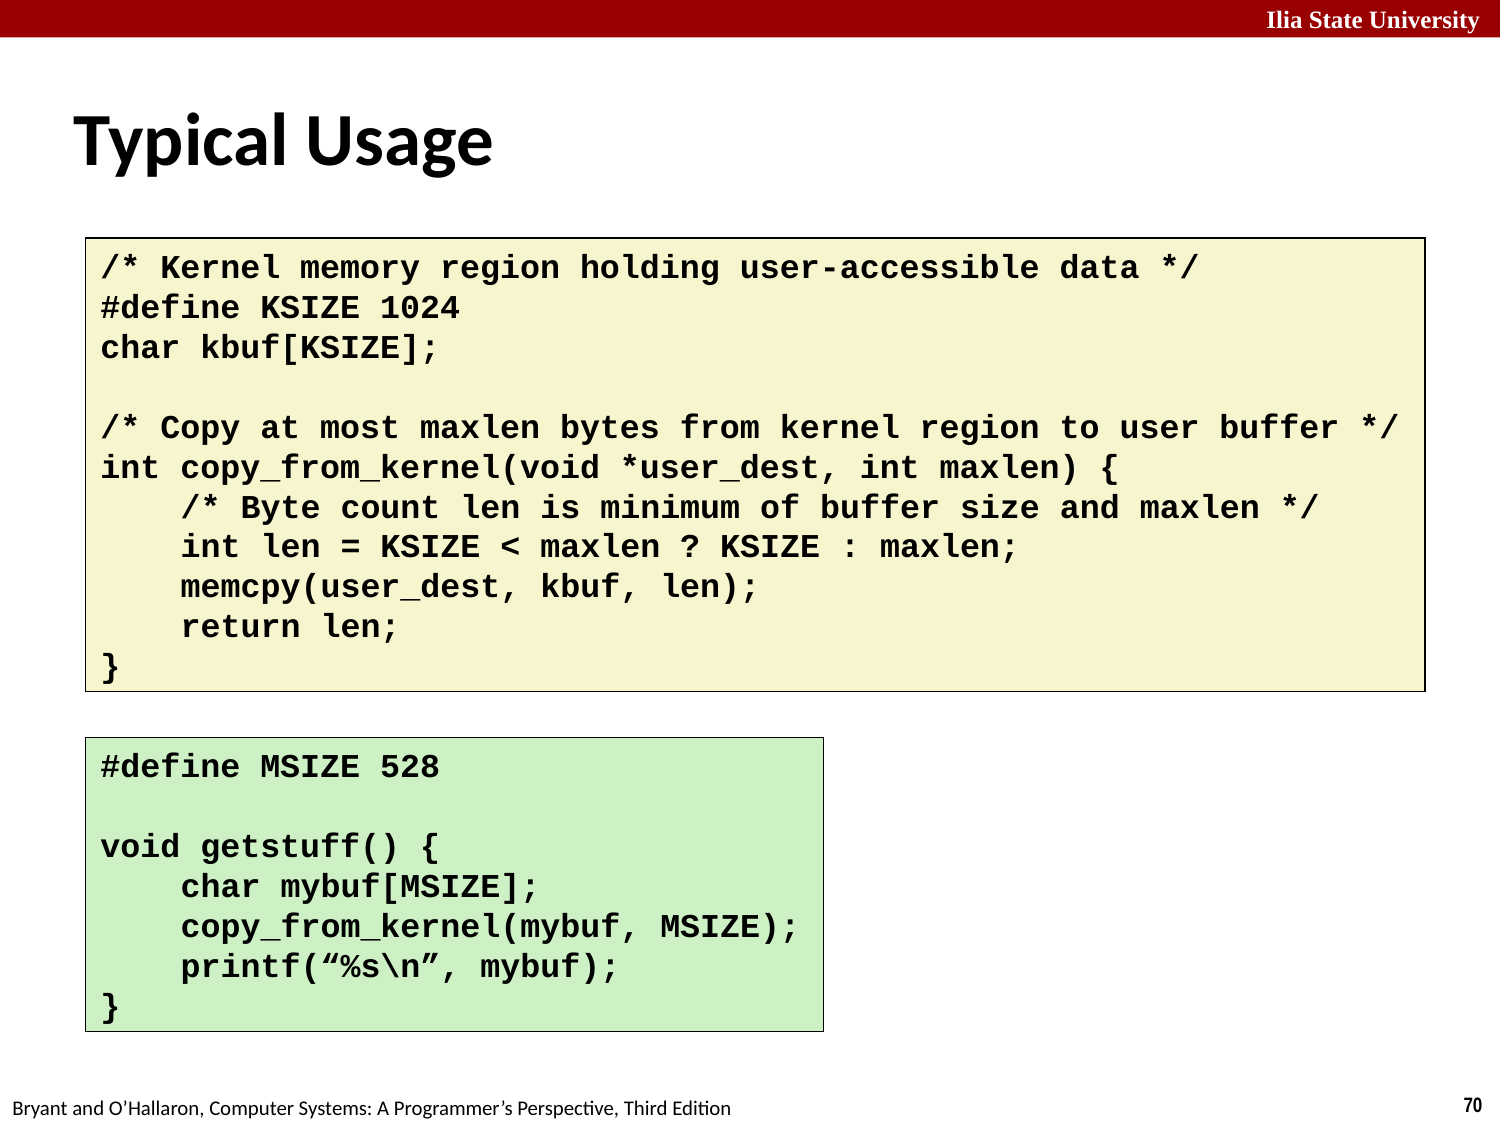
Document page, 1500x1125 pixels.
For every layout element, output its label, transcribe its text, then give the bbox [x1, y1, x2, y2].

text_box /* Kernel memory region holding user-accessible data */ #define KSIZE 1024 char kbuf[KSIZE]; /* Copy at most maxlen bytes from kernel region to user buffer */ int copy_from_kernel(void *user_dest, int maxlen) { /* Byte count len is minimum of buffer size and maxlen */ int len = KSIZE < maxlen ? KSIZE : maxlen; memcpy(user_dest, kbuf, len); return len; } [85, 237, 1425, 692]
title Typical Usage [58, 72, 1304, 198]
text_box #define MSIZE 528 void getstuff() { char mybuf[MSIZE]; copy_from_kernel(mybuf, MSIZE); printf(“%s\n”, mybuf); } [85, 737, 824, 1032]
